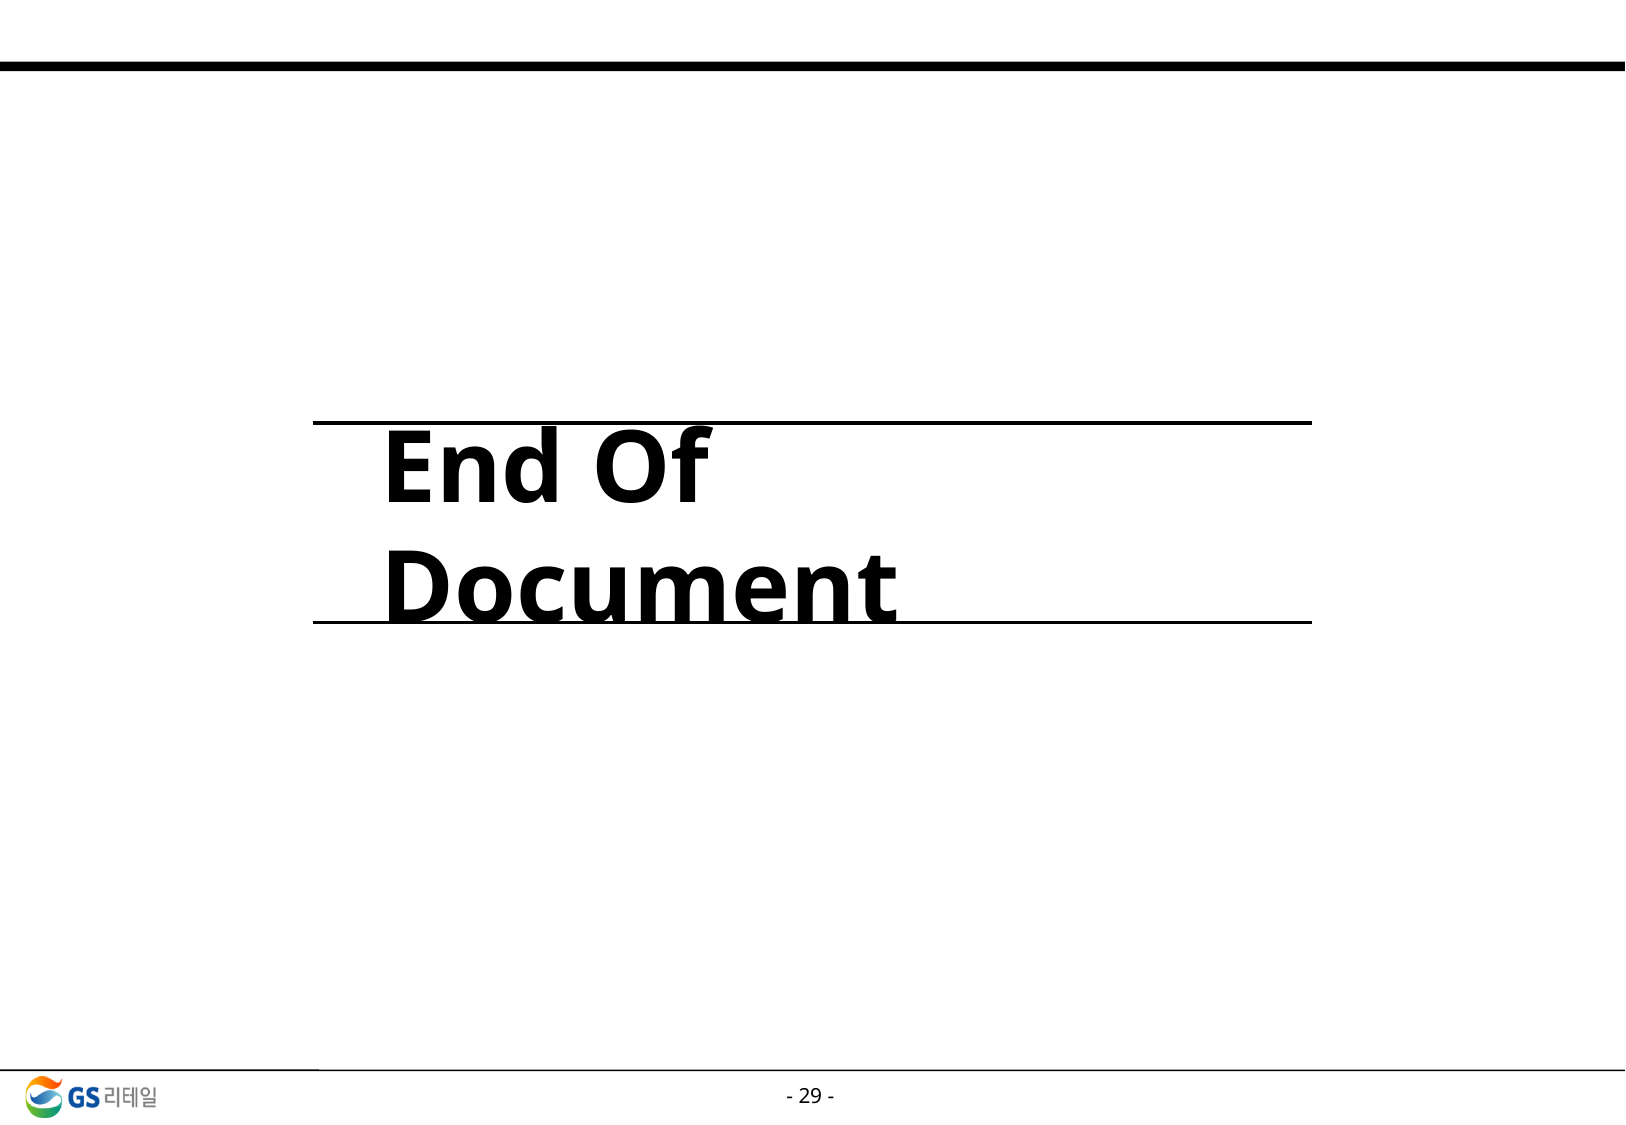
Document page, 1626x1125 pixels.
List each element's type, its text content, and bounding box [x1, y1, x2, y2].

slide_number - 28 - [620, 1074, 1000, 1125]
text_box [312, 419, 1313, 627]
picture [25, 1076, 159, 1118]
